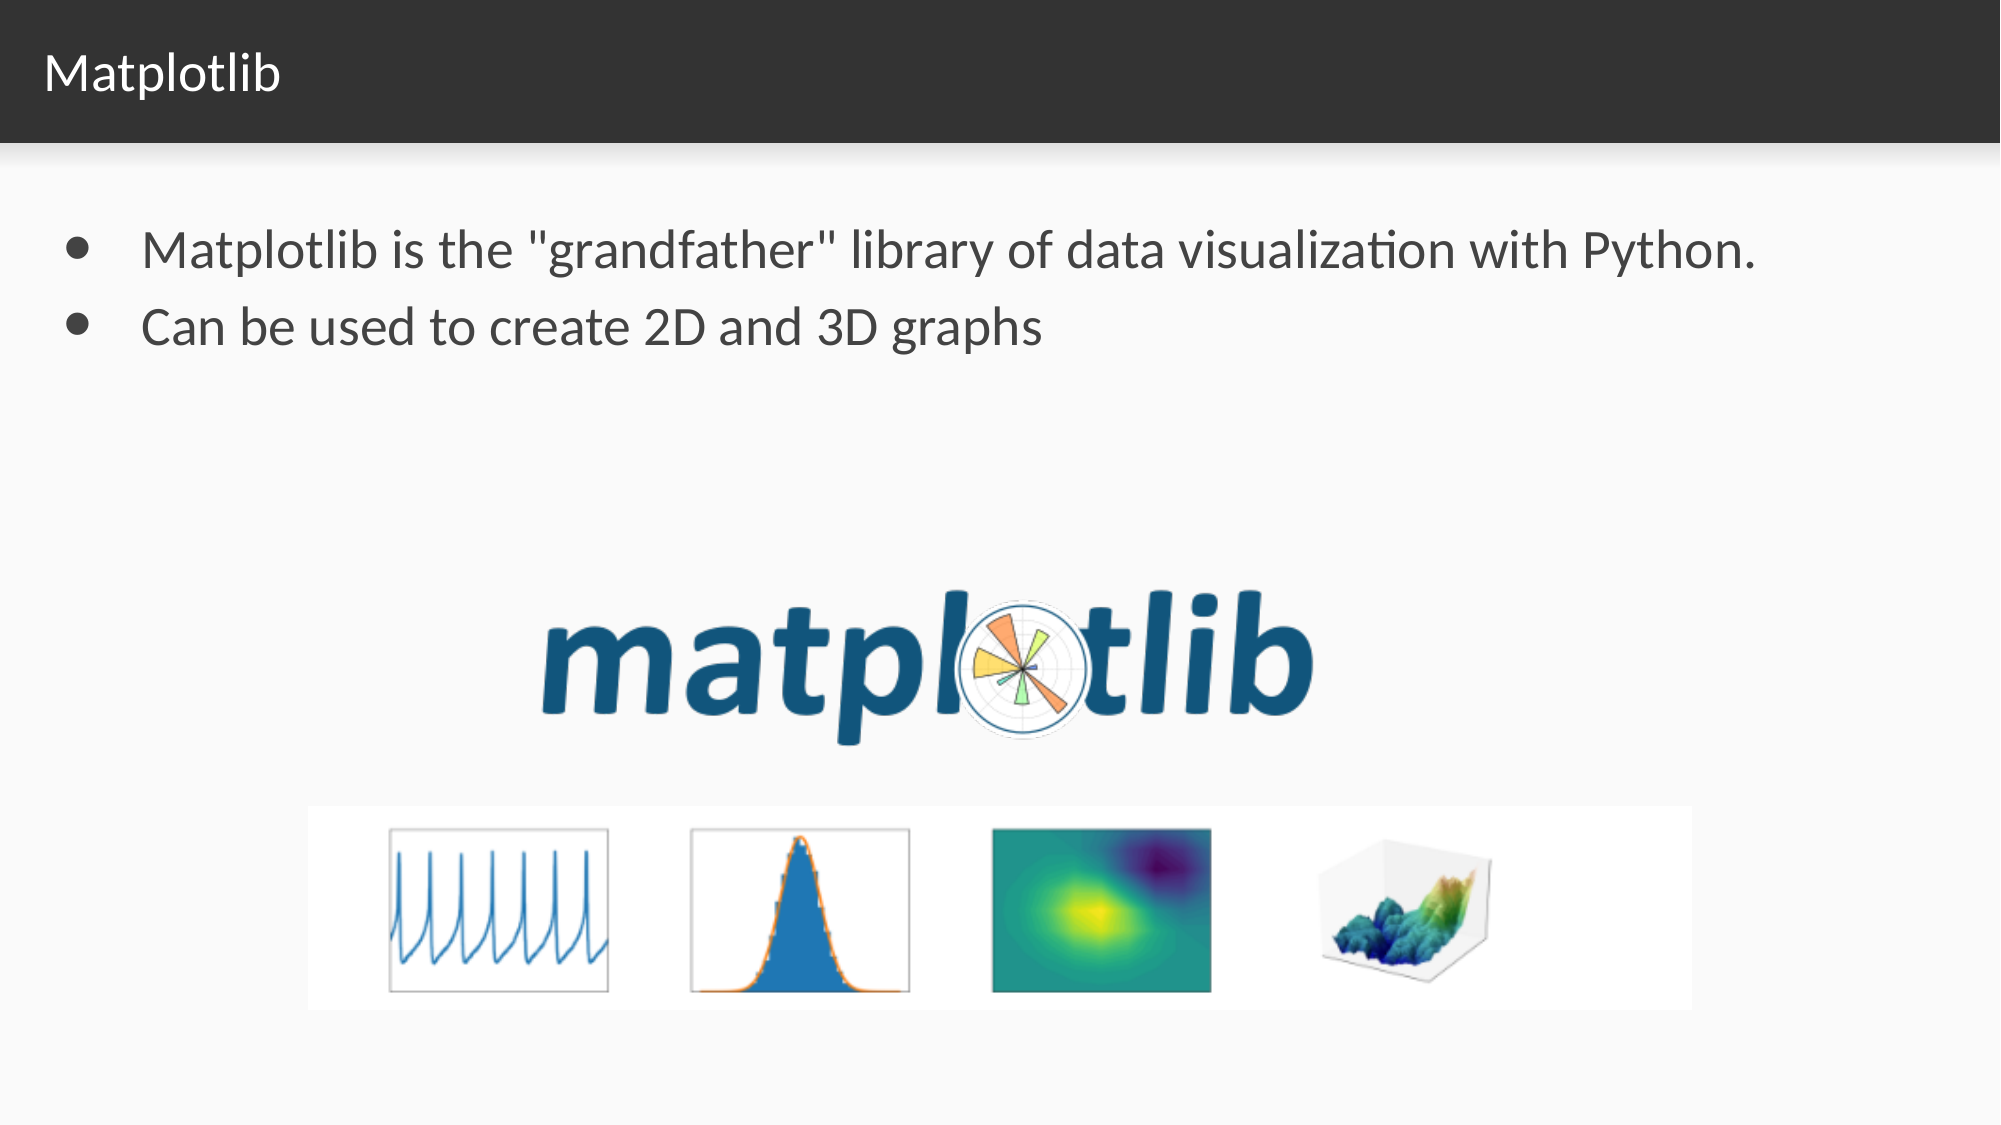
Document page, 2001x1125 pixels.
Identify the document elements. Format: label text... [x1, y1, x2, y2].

text_box Matplotlib is the "grandfather" library of data visualization with Python. Can be used to create 2D and 3D graphs [21, 183, 1901, 315]
title Matplotlib [21, 3, 1953, 136]
picture [308, 806, 1692, 1010]
picture [509, 562, 1357, 766]
